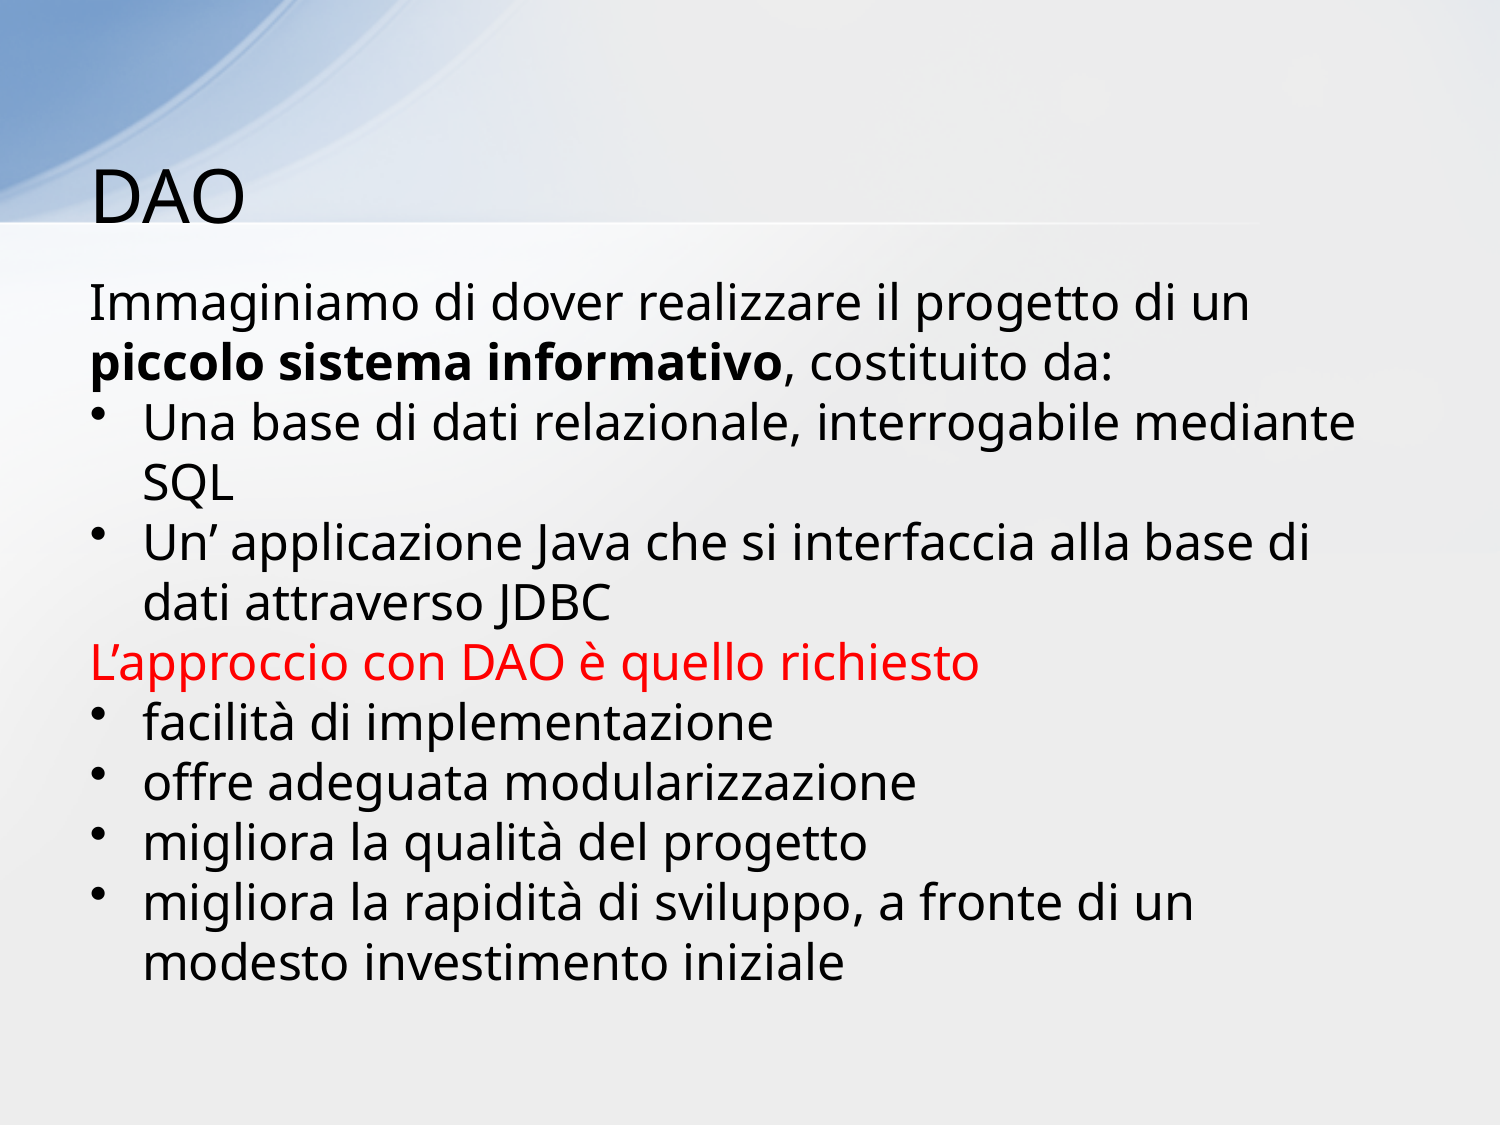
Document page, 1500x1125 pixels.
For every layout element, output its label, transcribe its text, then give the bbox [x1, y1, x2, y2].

list Immaginiamo di dover realizzare il progetto di un piccolo sistema informativo, costituito da: Una base di dati relazionale, interrogabile mediante SQL Un’ applicazione Java che si interfaccia alla base di dati attraverso JDBC L’approccio con DAO è quello richiesto facilità di implementazione offre adeguata modularizzazione migliora la qualità del progetto migliora la rapidità di sviluppo, a fronte di un modesto investimento iniziale [75, 262, 1425, 1005]
picture [0, 0, 1500, 1125]
title DAO [75, 58, 1425, 247]
